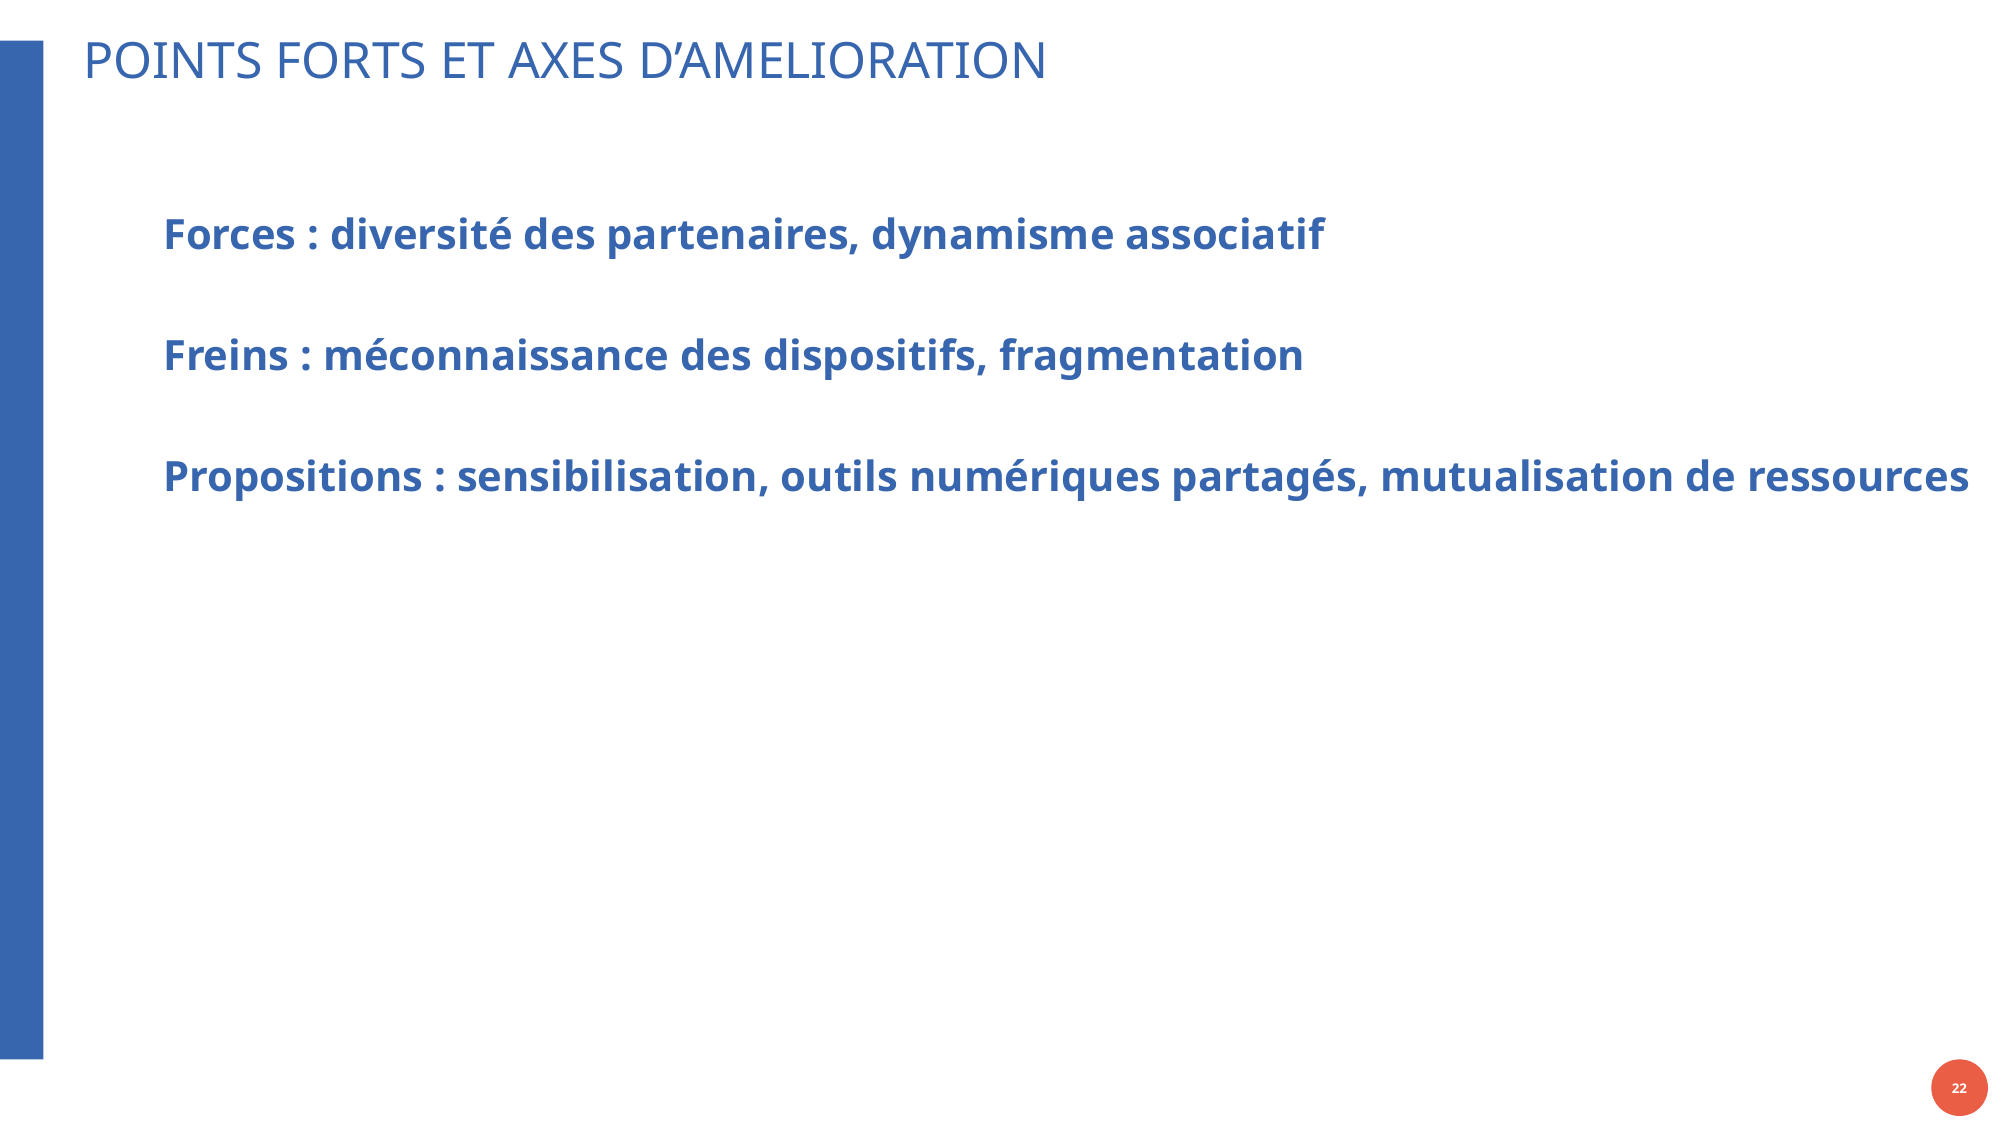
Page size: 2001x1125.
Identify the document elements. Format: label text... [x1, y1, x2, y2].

list POINTS FORTS ET AXES D’AMELIORATION [68, 27, 1602, 90]
list Forces : diversité des partenaires, dynamisme associatif Freins : méconnaissance des dispositifs, fragmentation Propositions : sensibilisation, outils numériques partagés, mutualisation de ressources [148, 150, 2000, 1057]
